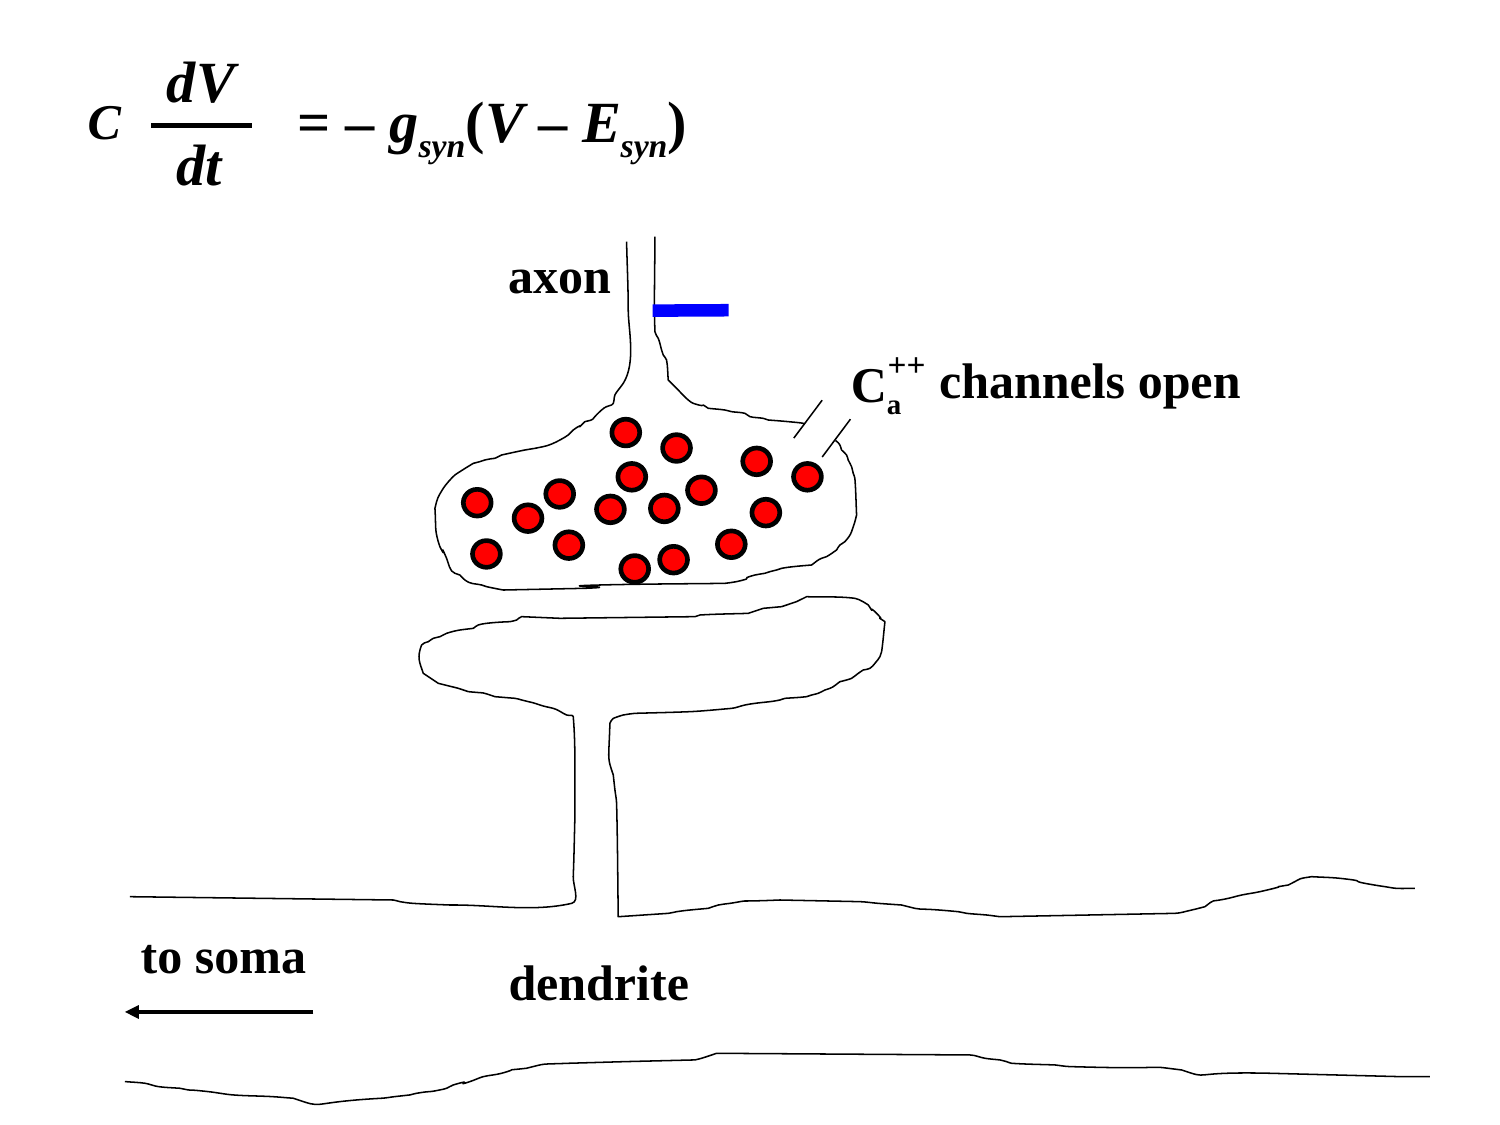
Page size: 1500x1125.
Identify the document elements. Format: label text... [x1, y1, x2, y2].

text_box to soma [125, 916, 322, 992]
text_box axon [493, 236, 626, 312]
text_box dV [152, 37, 250, 122]
text_box [129, 596, 1415, 917]
text_box [827, 464, 857, 557]
text_box C [72, 82, 136, 157]
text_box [463, 418, 822, 583]
text_box channels open [924, 341, 1256, 417]
text_box = – gsyn(V – Esyn) [283, 77, 703, 172]
text_box [434, 473, 457, 575]
text_box ++ [872, 336, 941, 391]
text_box [124, 1053, 1430, 1105]
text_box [821, 418, 851, 458]
text_box [594, 236, 752, 417]
text_box Ca [836, 345, 917, 429]
text_box dt [161, 134, 237, 205]
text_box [793, 400, 823, 439]
text_box dt [161, 119, 237, 124]
text_box dendrite [493, 943, 705, 1019]
